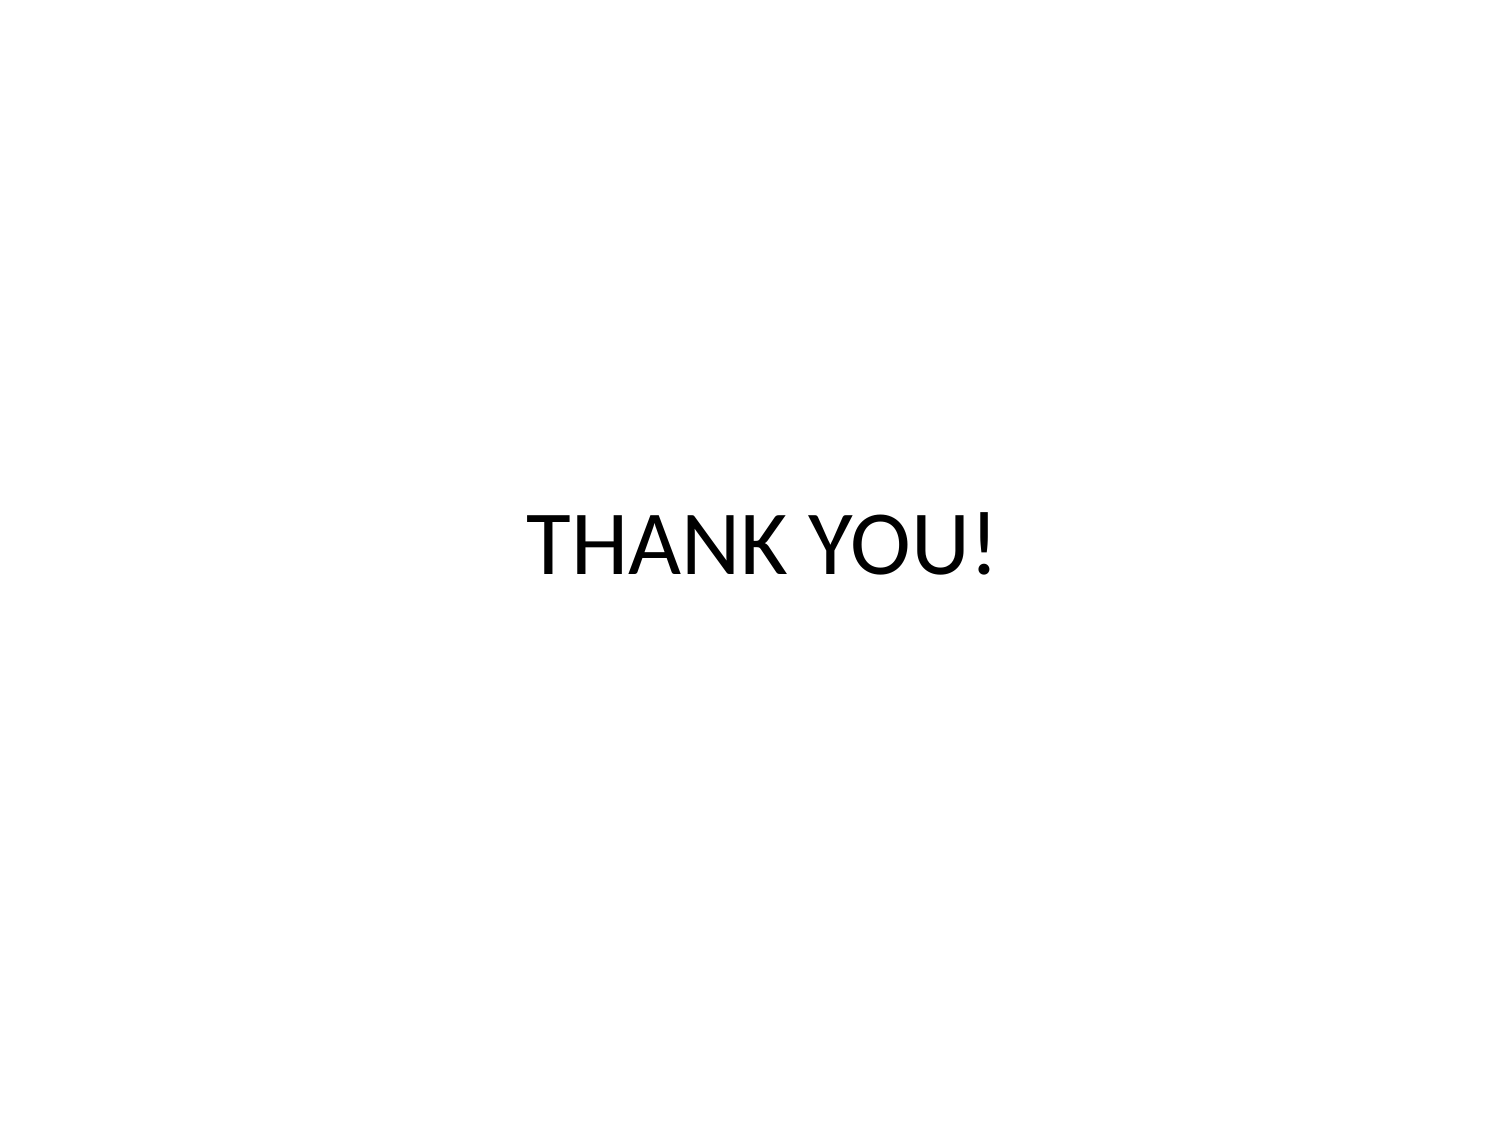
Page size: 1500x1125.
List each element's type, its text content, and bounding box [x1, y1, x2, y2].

title THANK YOU! [88, 444, 1439, 632]
